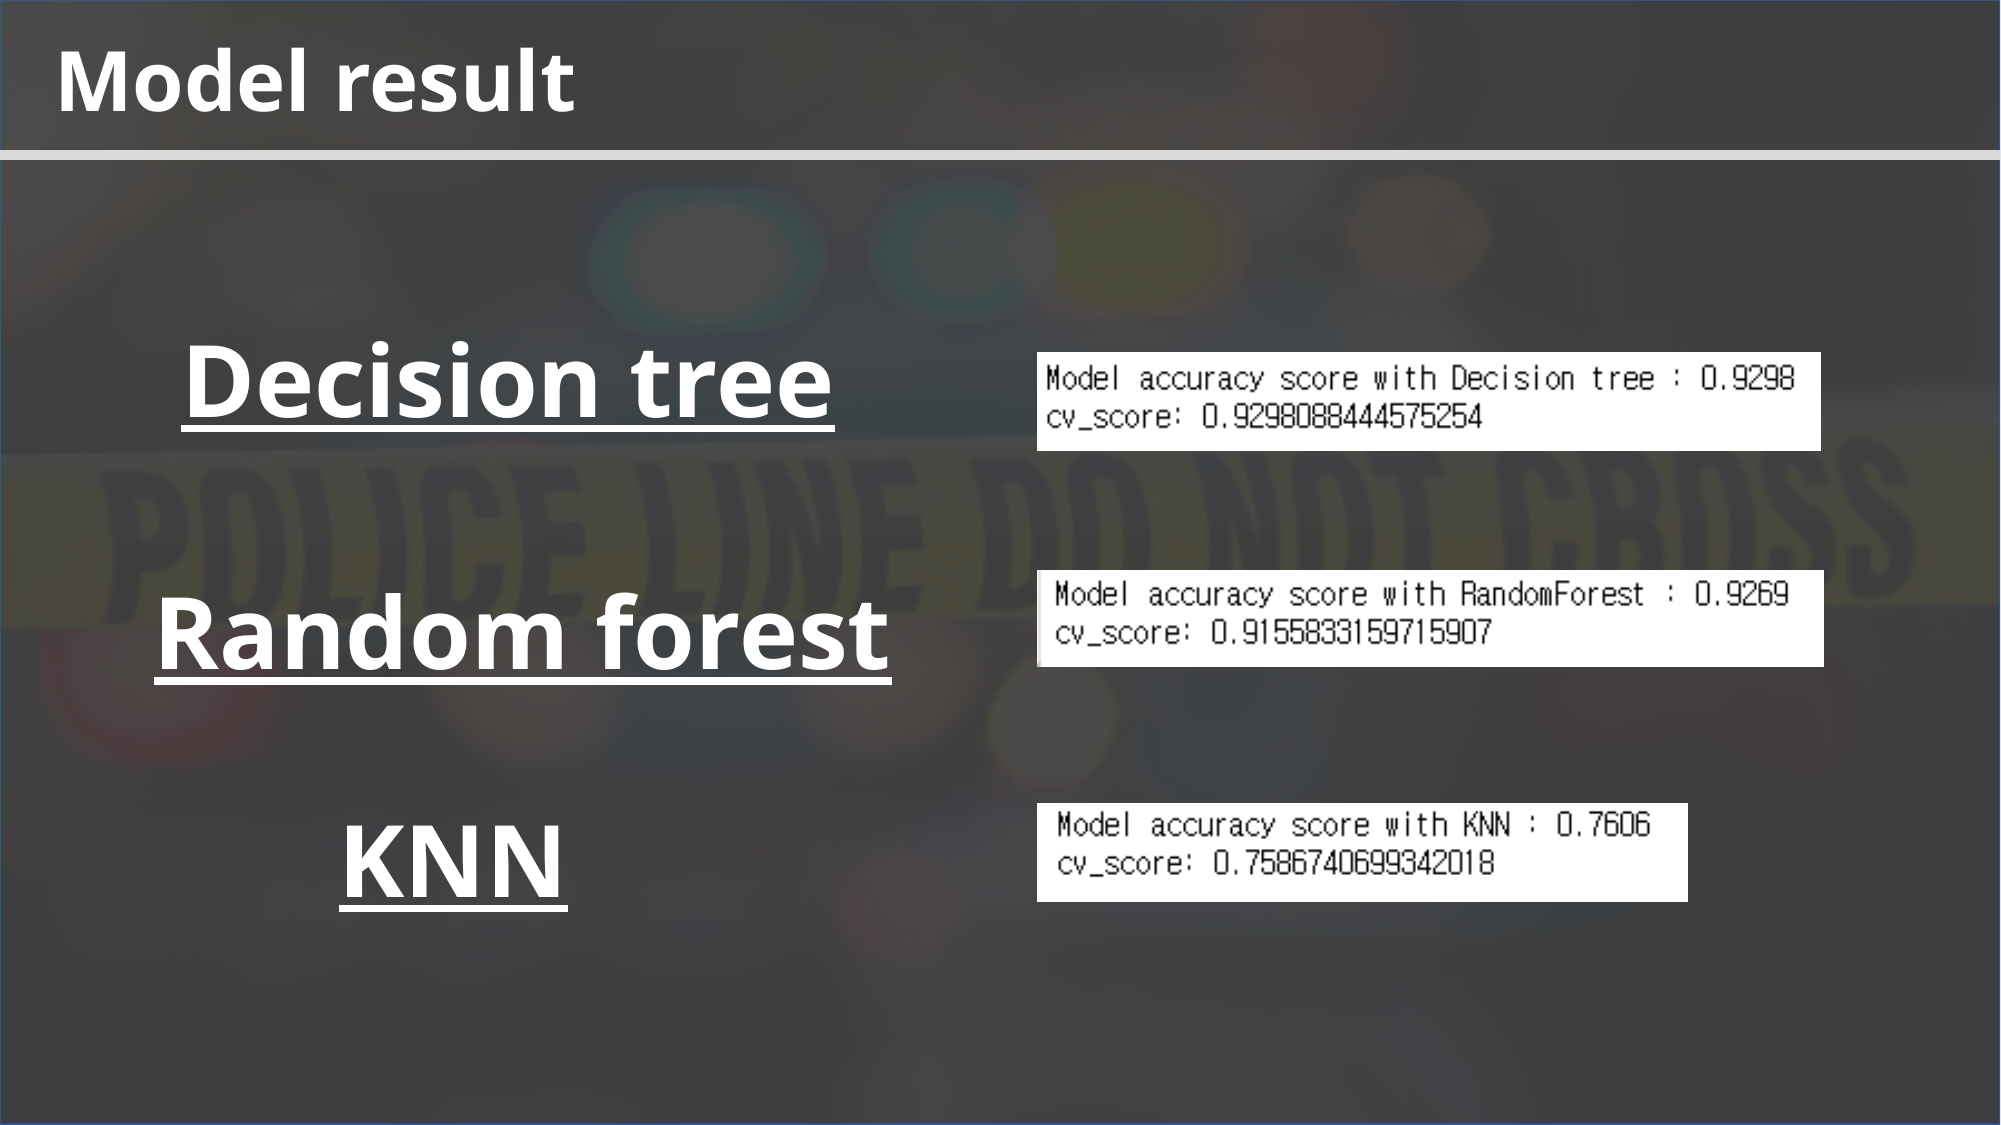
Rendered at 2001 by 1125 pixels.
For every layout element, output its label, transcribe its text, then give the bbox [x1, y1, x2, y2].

text_box Random forest [139, 562, 1012, 698]
text_box Model result [39, 20, 932, 136]
picture [1037, 803, 1688, 902]
text_box KNN [323, 790, 1196, 925]
picture [1037, 570, 1824, 667]
text_box Decision tree [166, 309, 1160, 445]
picture [1037, 352, 1821, 451]
